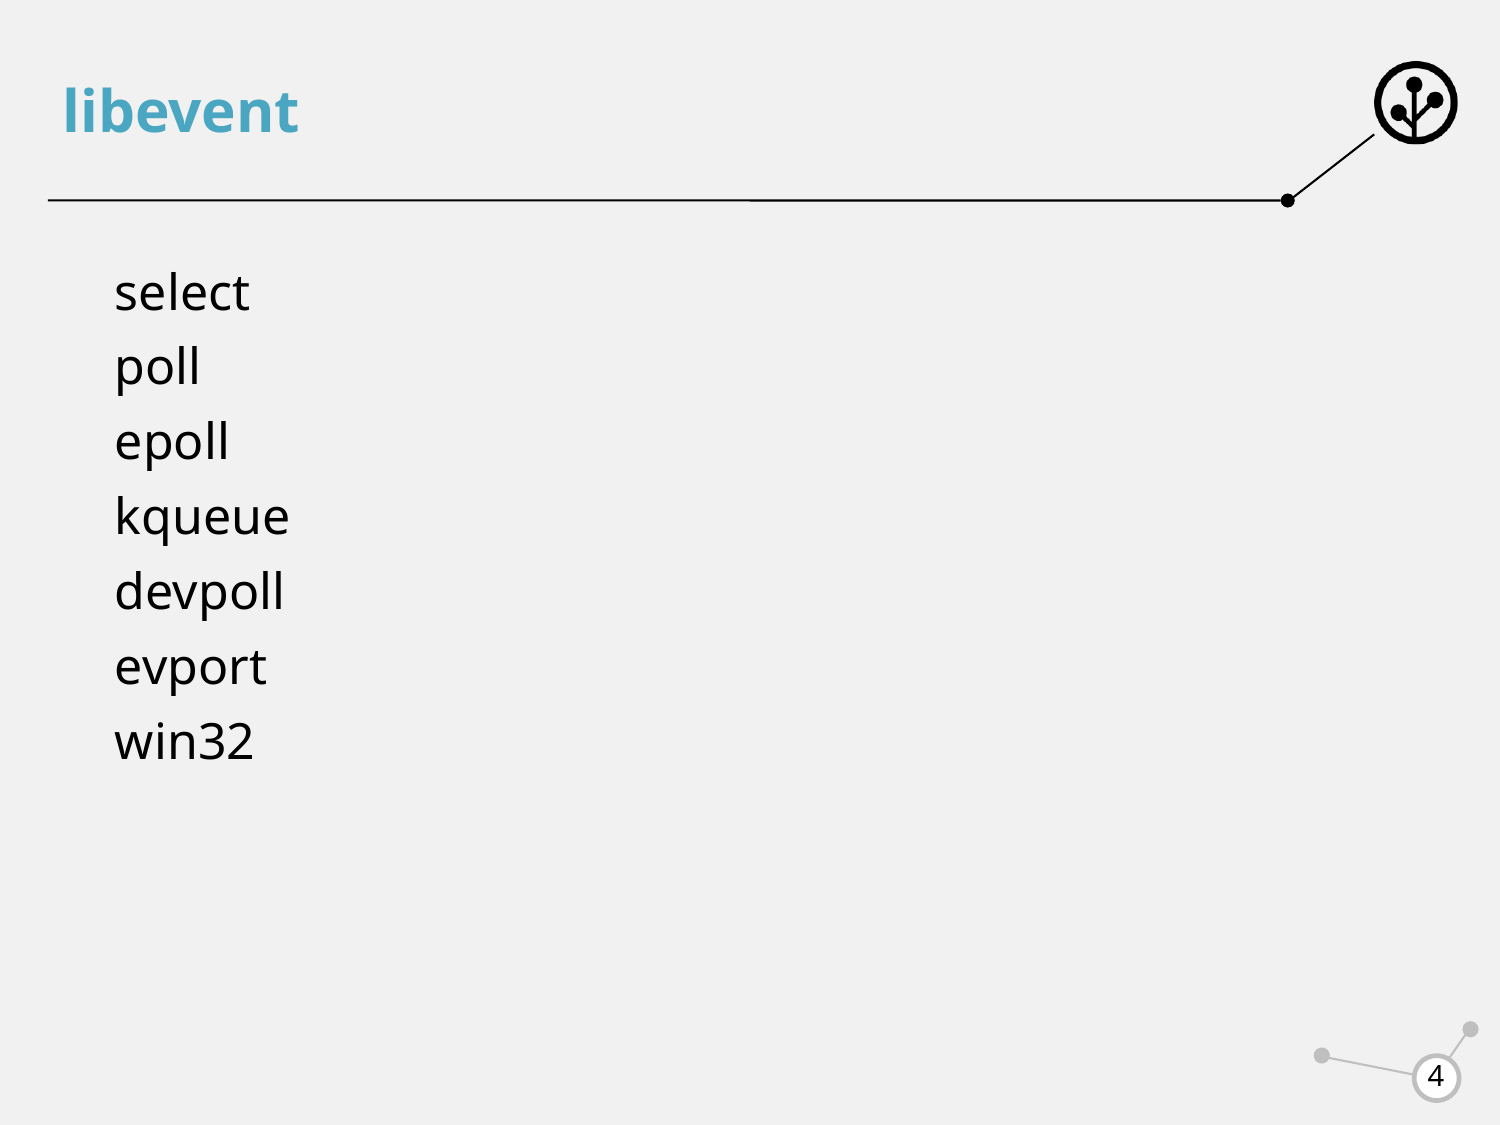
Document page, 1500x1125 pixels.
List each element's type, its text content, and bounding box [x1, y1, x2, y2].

picture [1363, 24, 1464, 185]
title libevent [47, 42, 1281, 185]
list select poll epoll kqueue devpoll evport win32 [100, 259, 1336, 1015]
slide_number 4 [1404, 1047, 1468, 1108]
